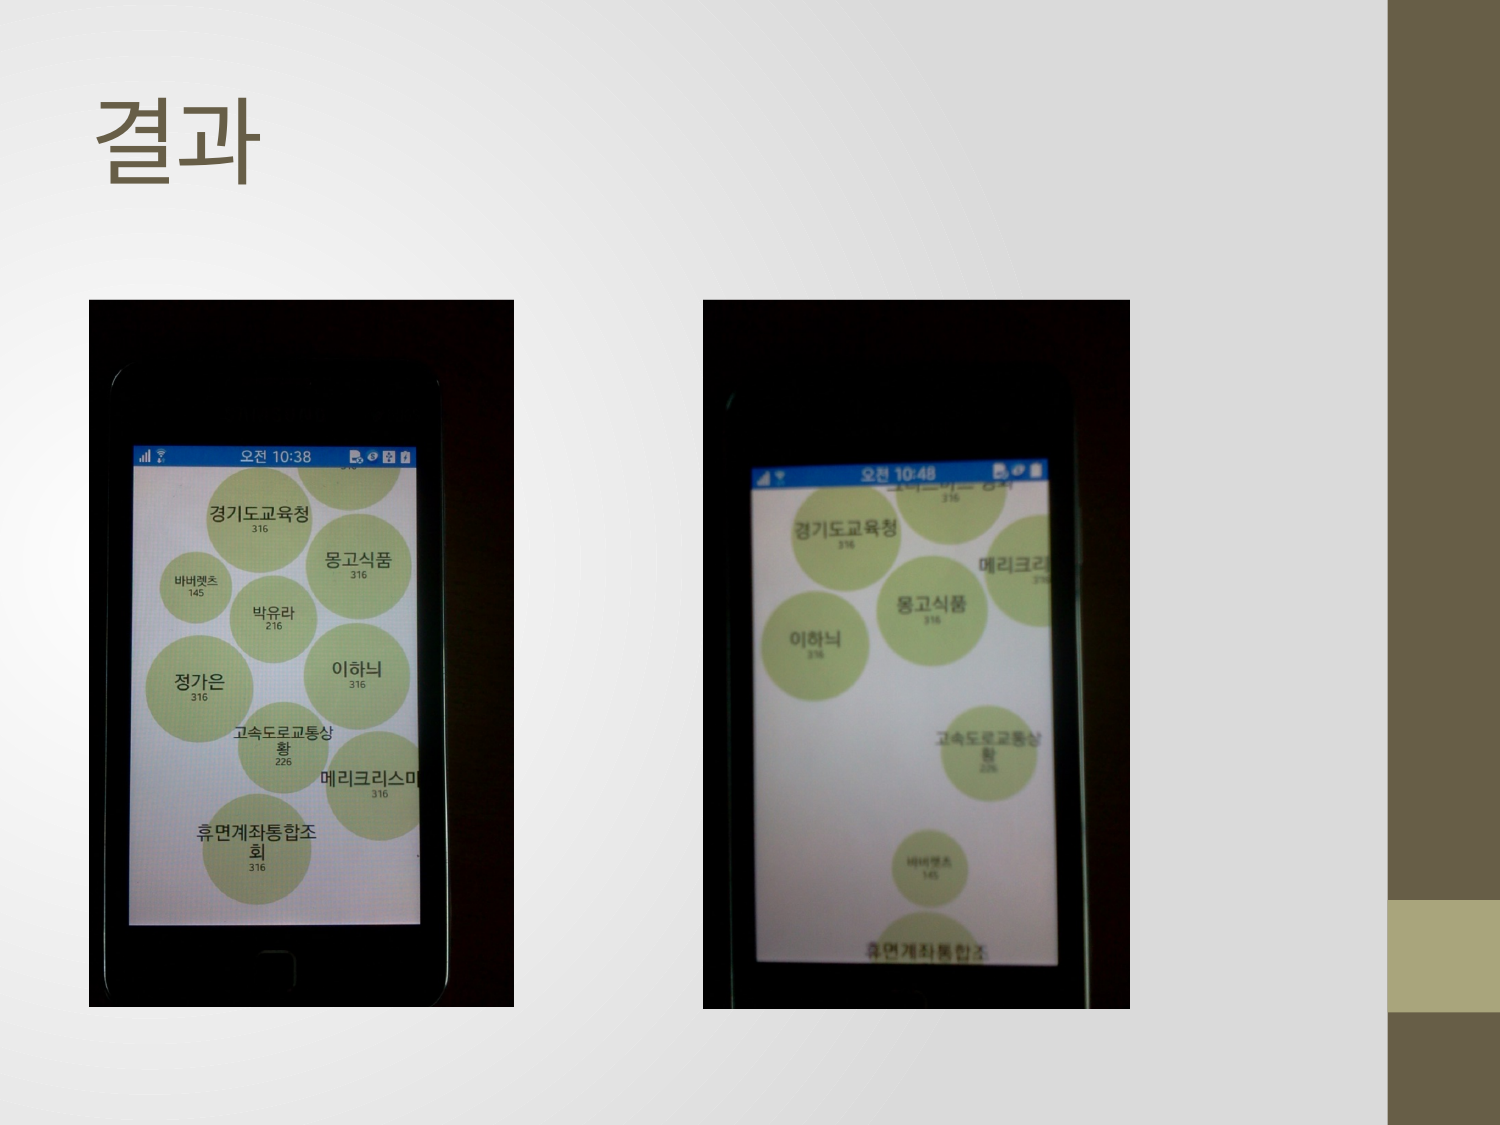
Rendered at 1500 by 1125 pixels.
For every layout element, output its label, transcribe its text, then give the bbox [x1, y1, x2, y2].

title 결과 [75, 45, 1325, 233]
picture [0, 301, 1271, 1009]
